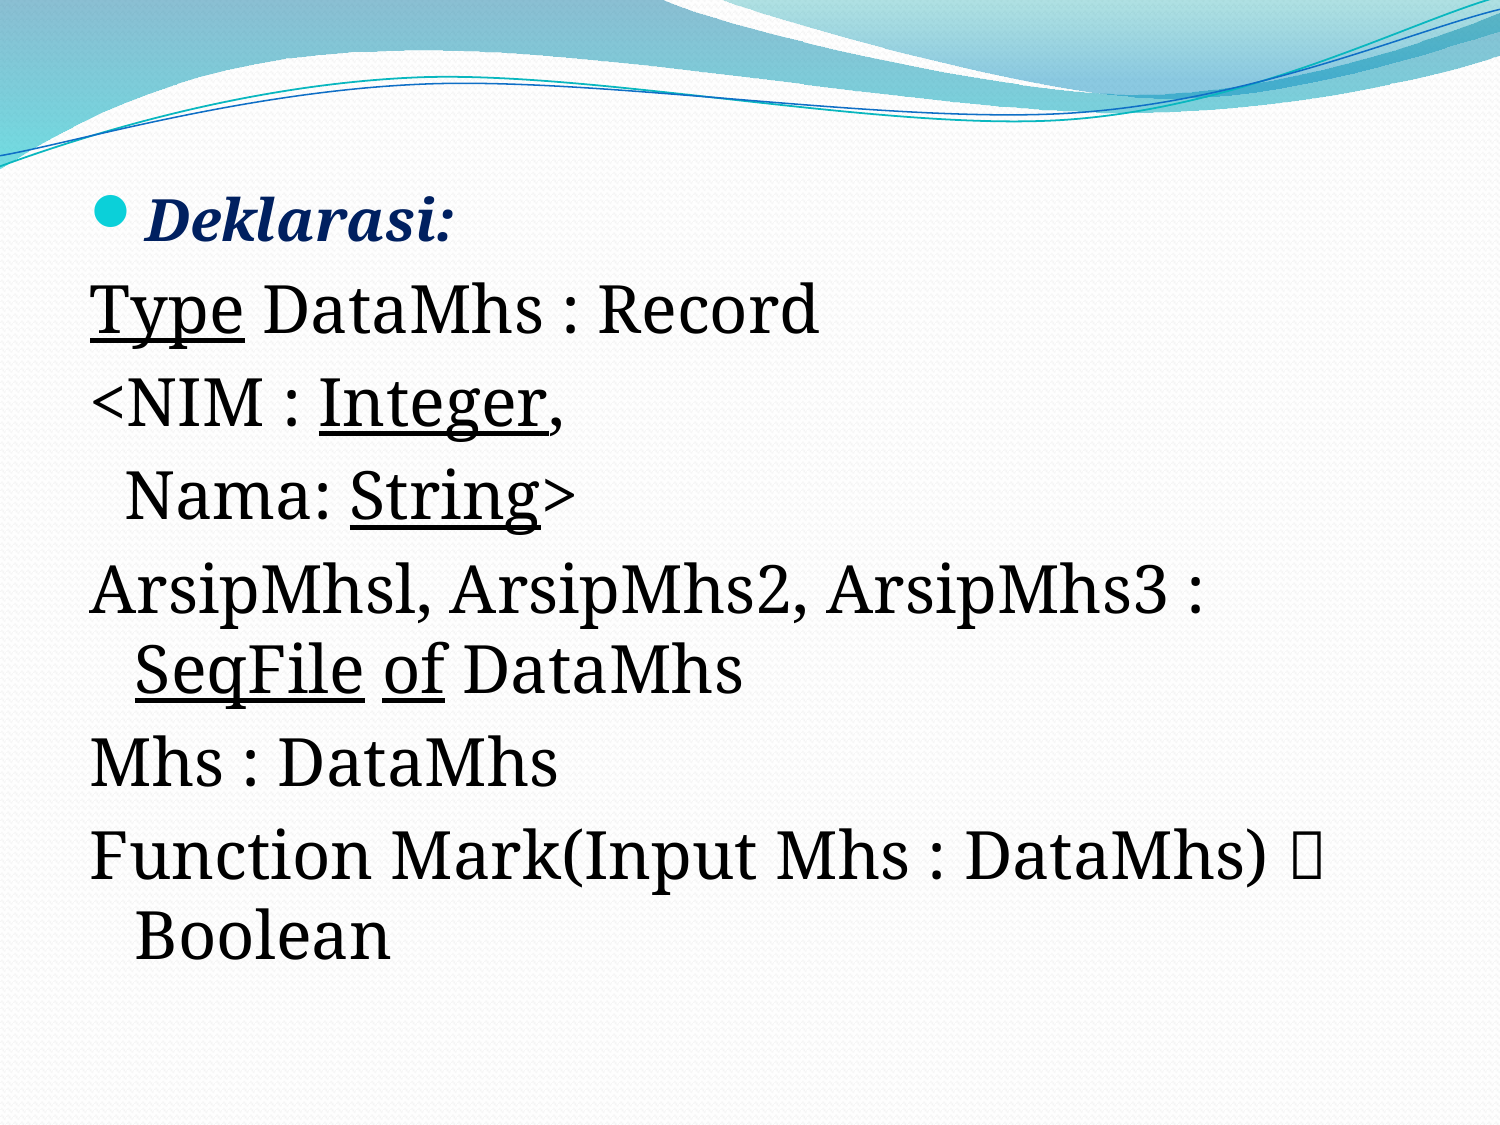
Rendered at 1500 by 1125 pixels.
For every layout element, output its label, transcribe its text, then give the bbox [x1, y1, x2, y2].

list Deklarasi: Type DataMhs : Record <NIM : Integer, Nama: String> ArsipMhsl, ArsipMhs2, ArsipMhs3 : SeqFile of DataMhs Mhs : DataMhs Function Mark(Input Mhs : DataMhs)  Boolean [75, 175, 1425, 1038]
